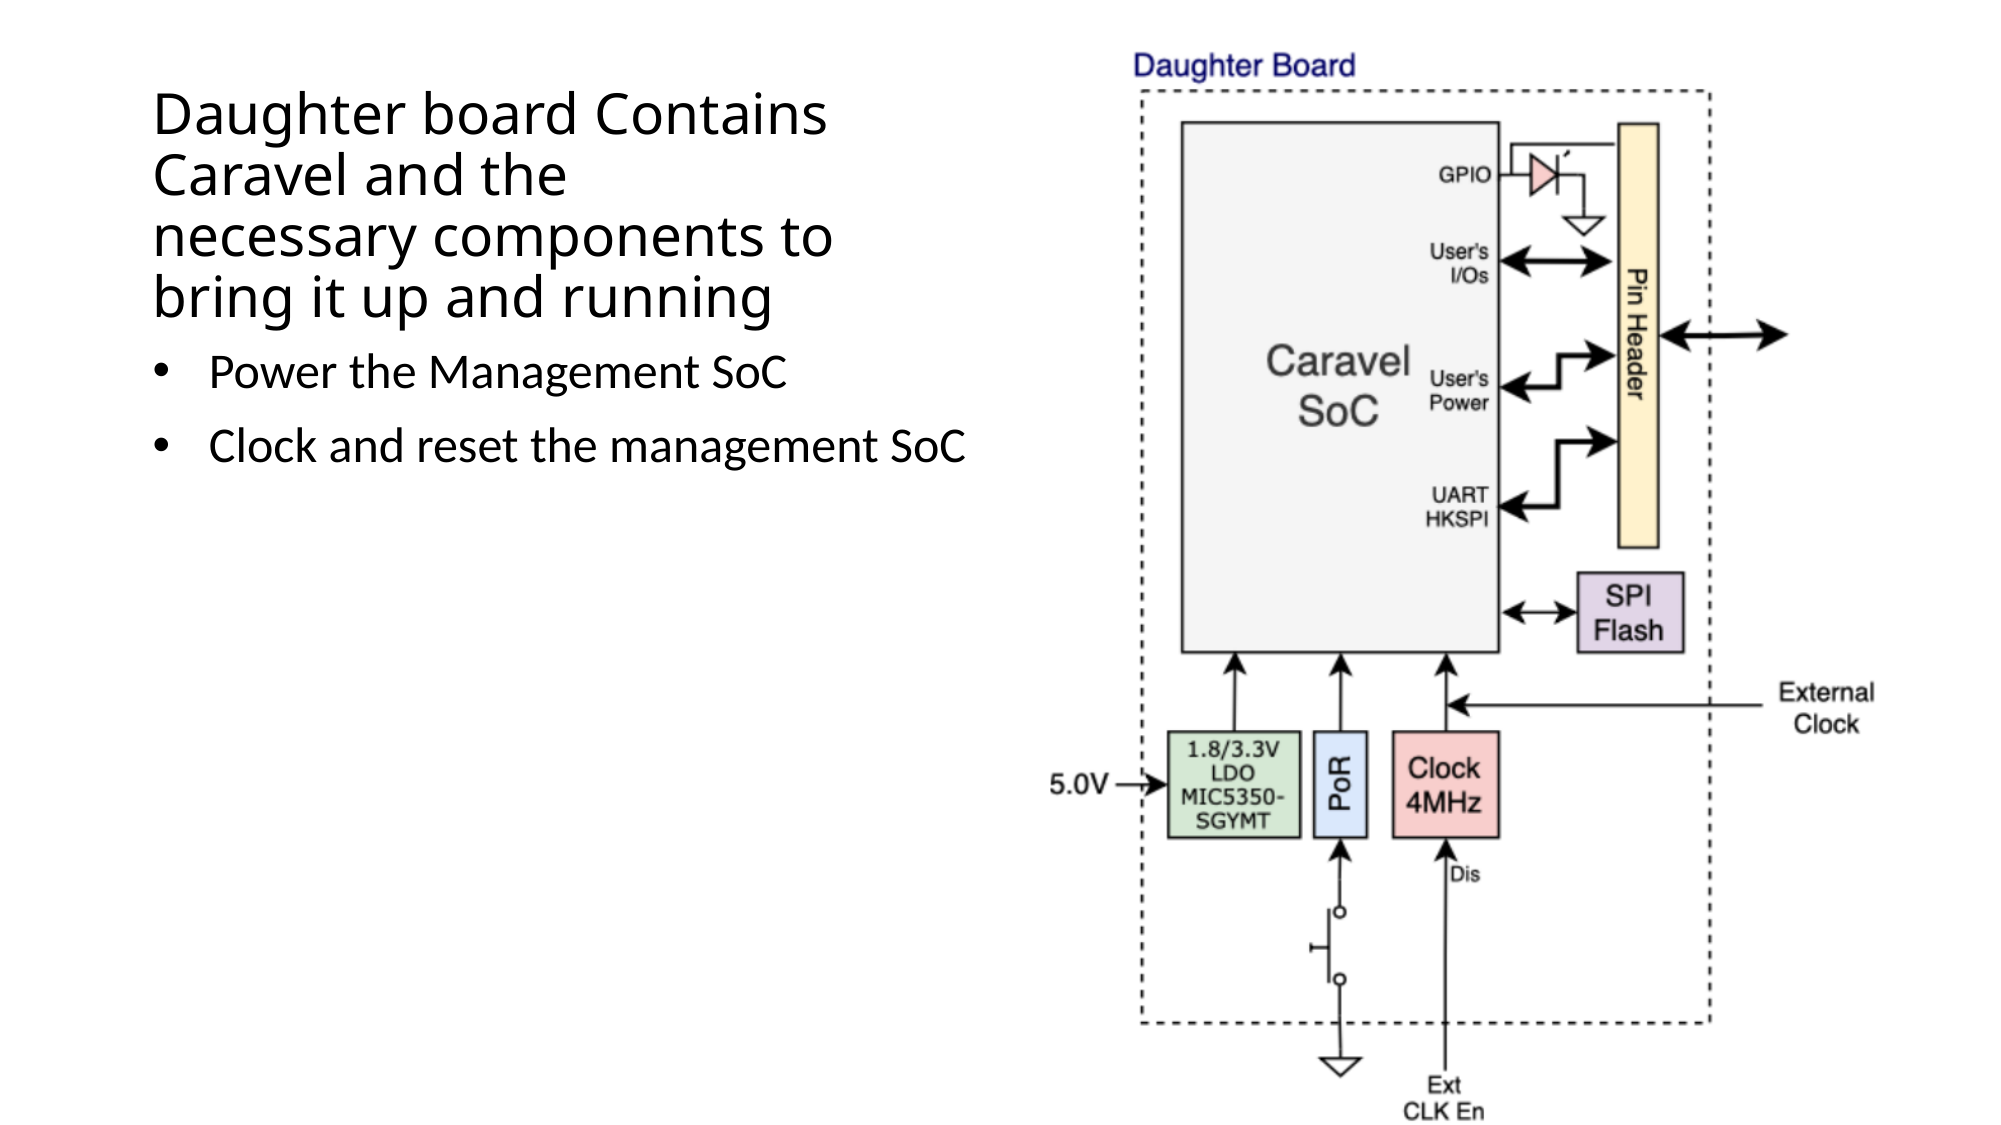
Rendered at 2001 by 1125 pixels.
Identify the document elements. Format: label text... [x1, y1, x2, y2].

list Power the Management SoC Clock and reset the management SoC [137, 337, 1026, 963]
title Daughter board Contains Caravel and the necessary components to bring it up and running [137, 75, 1000, 337]
picture [1050, 25, 1886, 1125]
